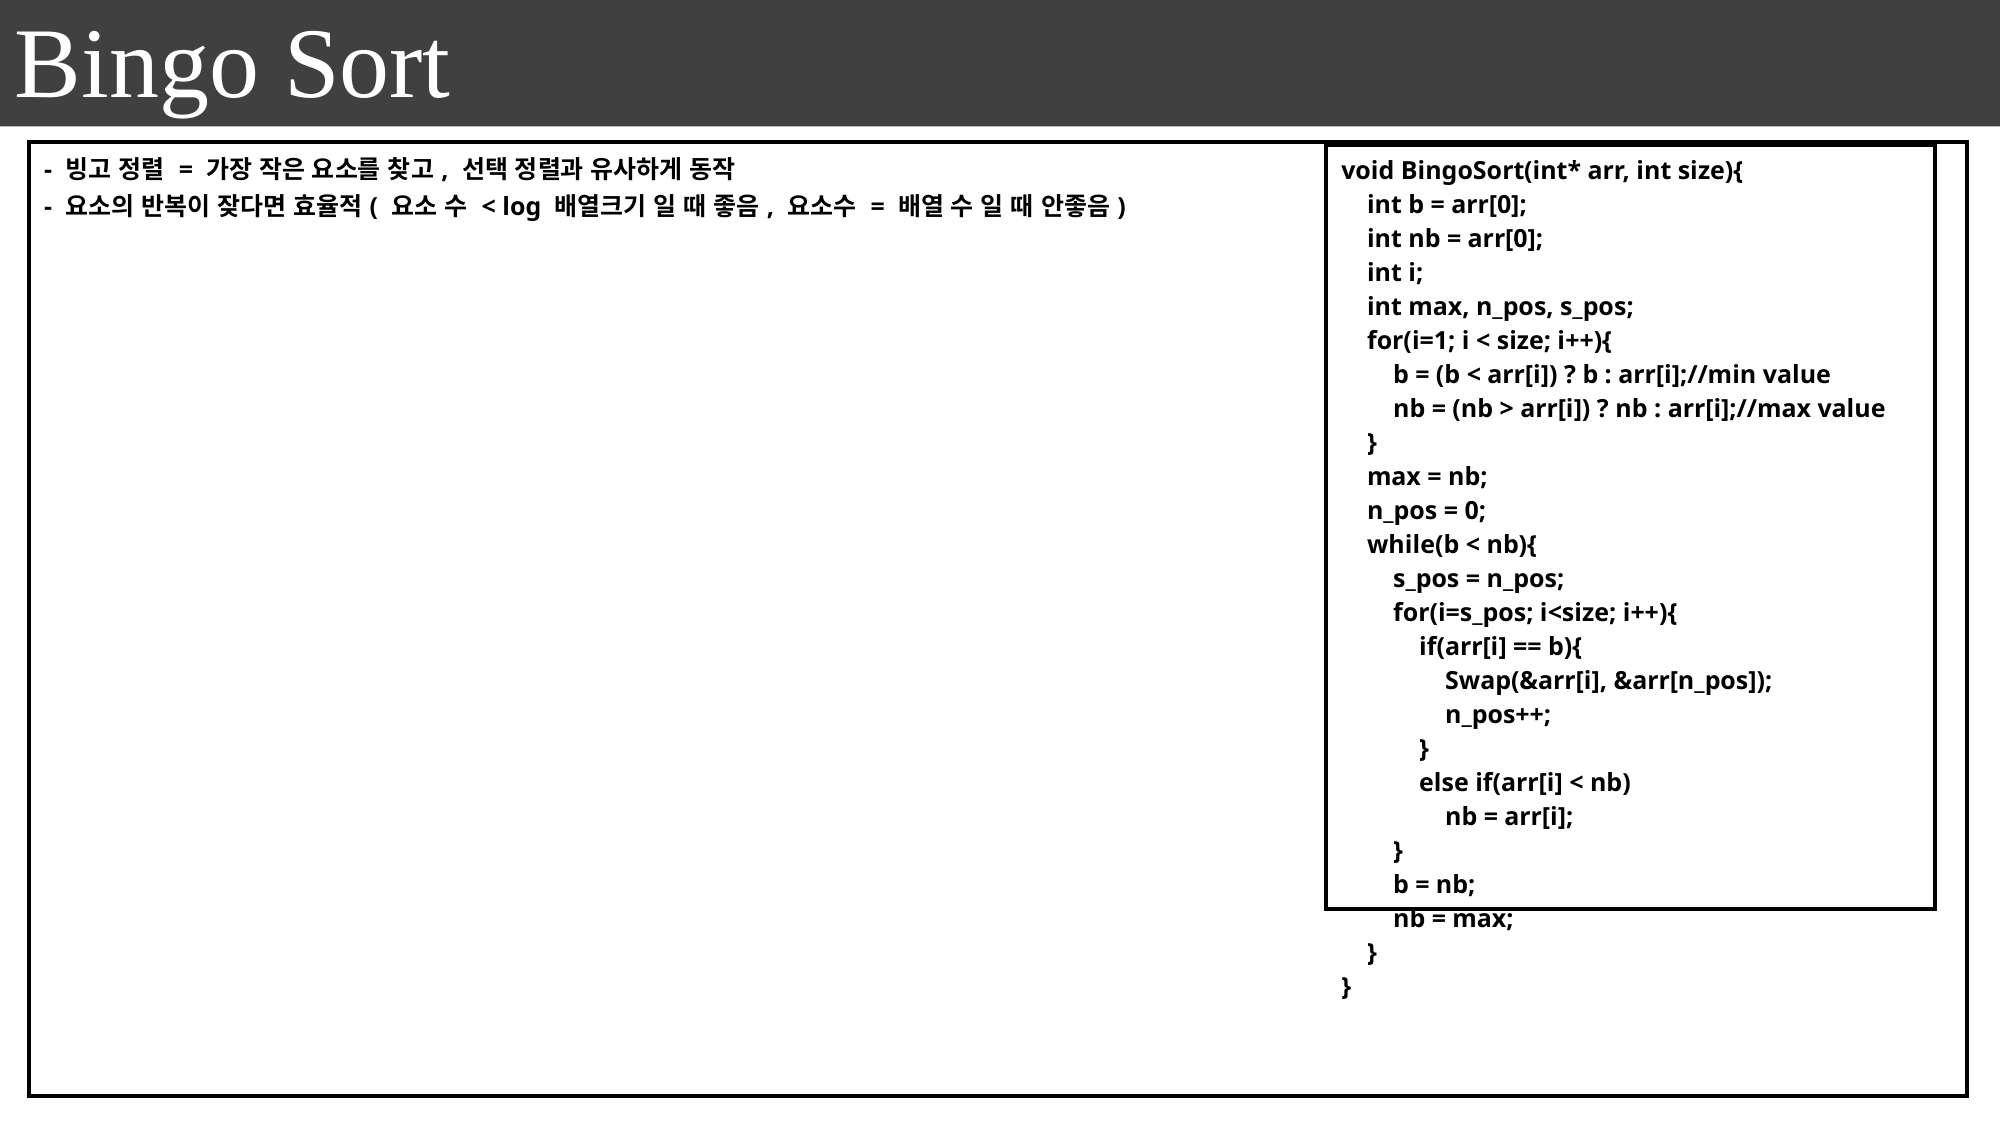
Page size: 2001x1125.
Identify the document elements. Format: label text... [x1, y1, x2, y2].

table_header - 빙고 정렬 = 가장 작은 요소를 찾고, 선택 정렬과 유사하게 동작 - 요소의 반복이 잦다면 효율적( 요소 수 < log 배열크기 일 때 좋음, 요소수 = 배열 수 일 때 안좋음) [31, 144, 1965, 1094]
text_box Bingo Sort [0, 0, 2000, 126]
table_header void BingoSort(int* arr, int size){ int b = arr[0]; int nb = arr[0]; int i; int max, n_pos, s_pos; for(i=1; i < size; i++){ b = (b < arr[i]) ? b : arr[i];//min value nb = (nb > arr[i]) ? nb : arr[i];//max value } max = nb; n_pos = 0; while(b < nb){ s_pos = n_pos; for(i=s_pos; i<size; i++){ if(arr[i] == b){ Swap(&arr[i], &arr[n_pos]); n_pos++; } else if(arr[i] < nb) nb = arr[i]; } b = nb; nb = max; } } [1328, 147, 1933, 907]
